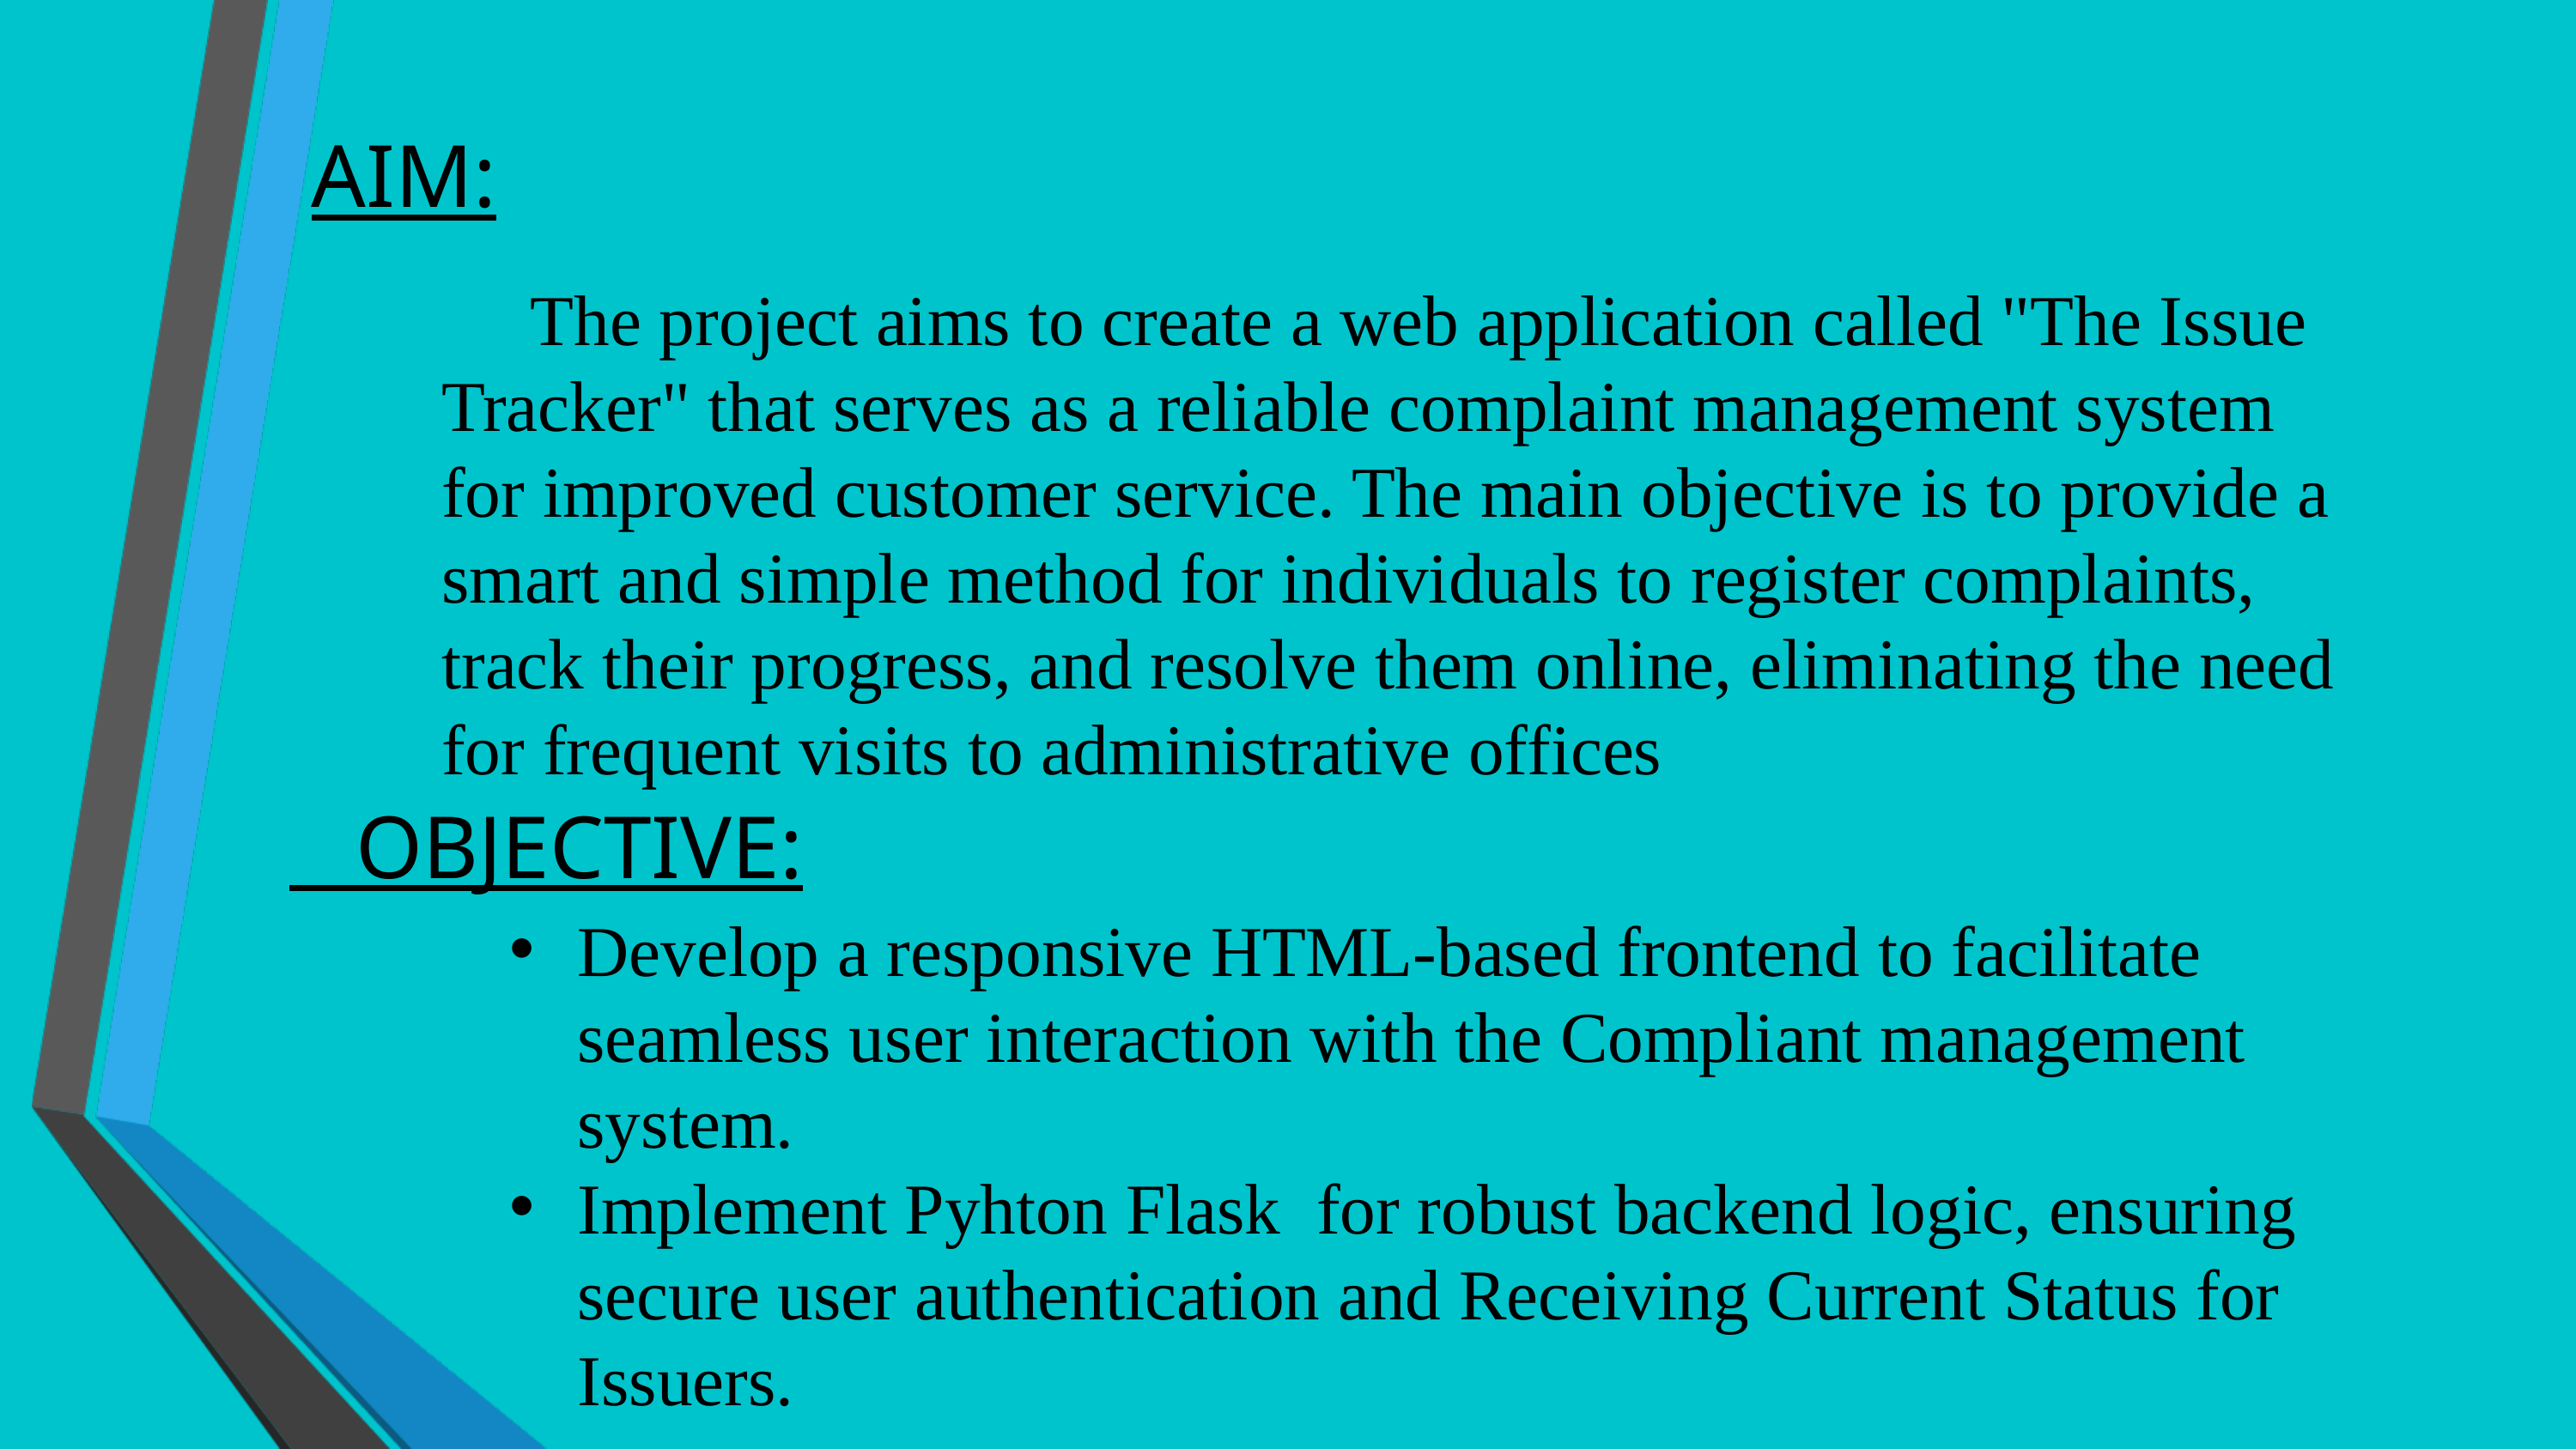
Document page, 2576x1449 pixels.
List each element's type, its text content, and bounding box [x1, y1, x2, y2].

text_box AIM: [311, 121, 611, 225]
text_box Develop a responsive HTML-based frontend to facilitate seamless user interaction with the Compliant management system. Implement Pyhton Flask for robust backend logic, ensuring secure user authentication and Receiving Current Status for Issuers. [441, 904, 2379, 1449]
text_box OBJECTIVE: [289, 792, 894, 896]
text_box The project aims to create a web application called "The Issue Tracker" that serves as a reliable complaint management system for improved customer service. The main objective is to provide a smart and simple method for individuals to register complaints, track their progress, and resolve them online, eliminating the need for frequent visits to administrative offices [441, 274, 2379, 870]
text_box [32, 0, 547, 1449]
